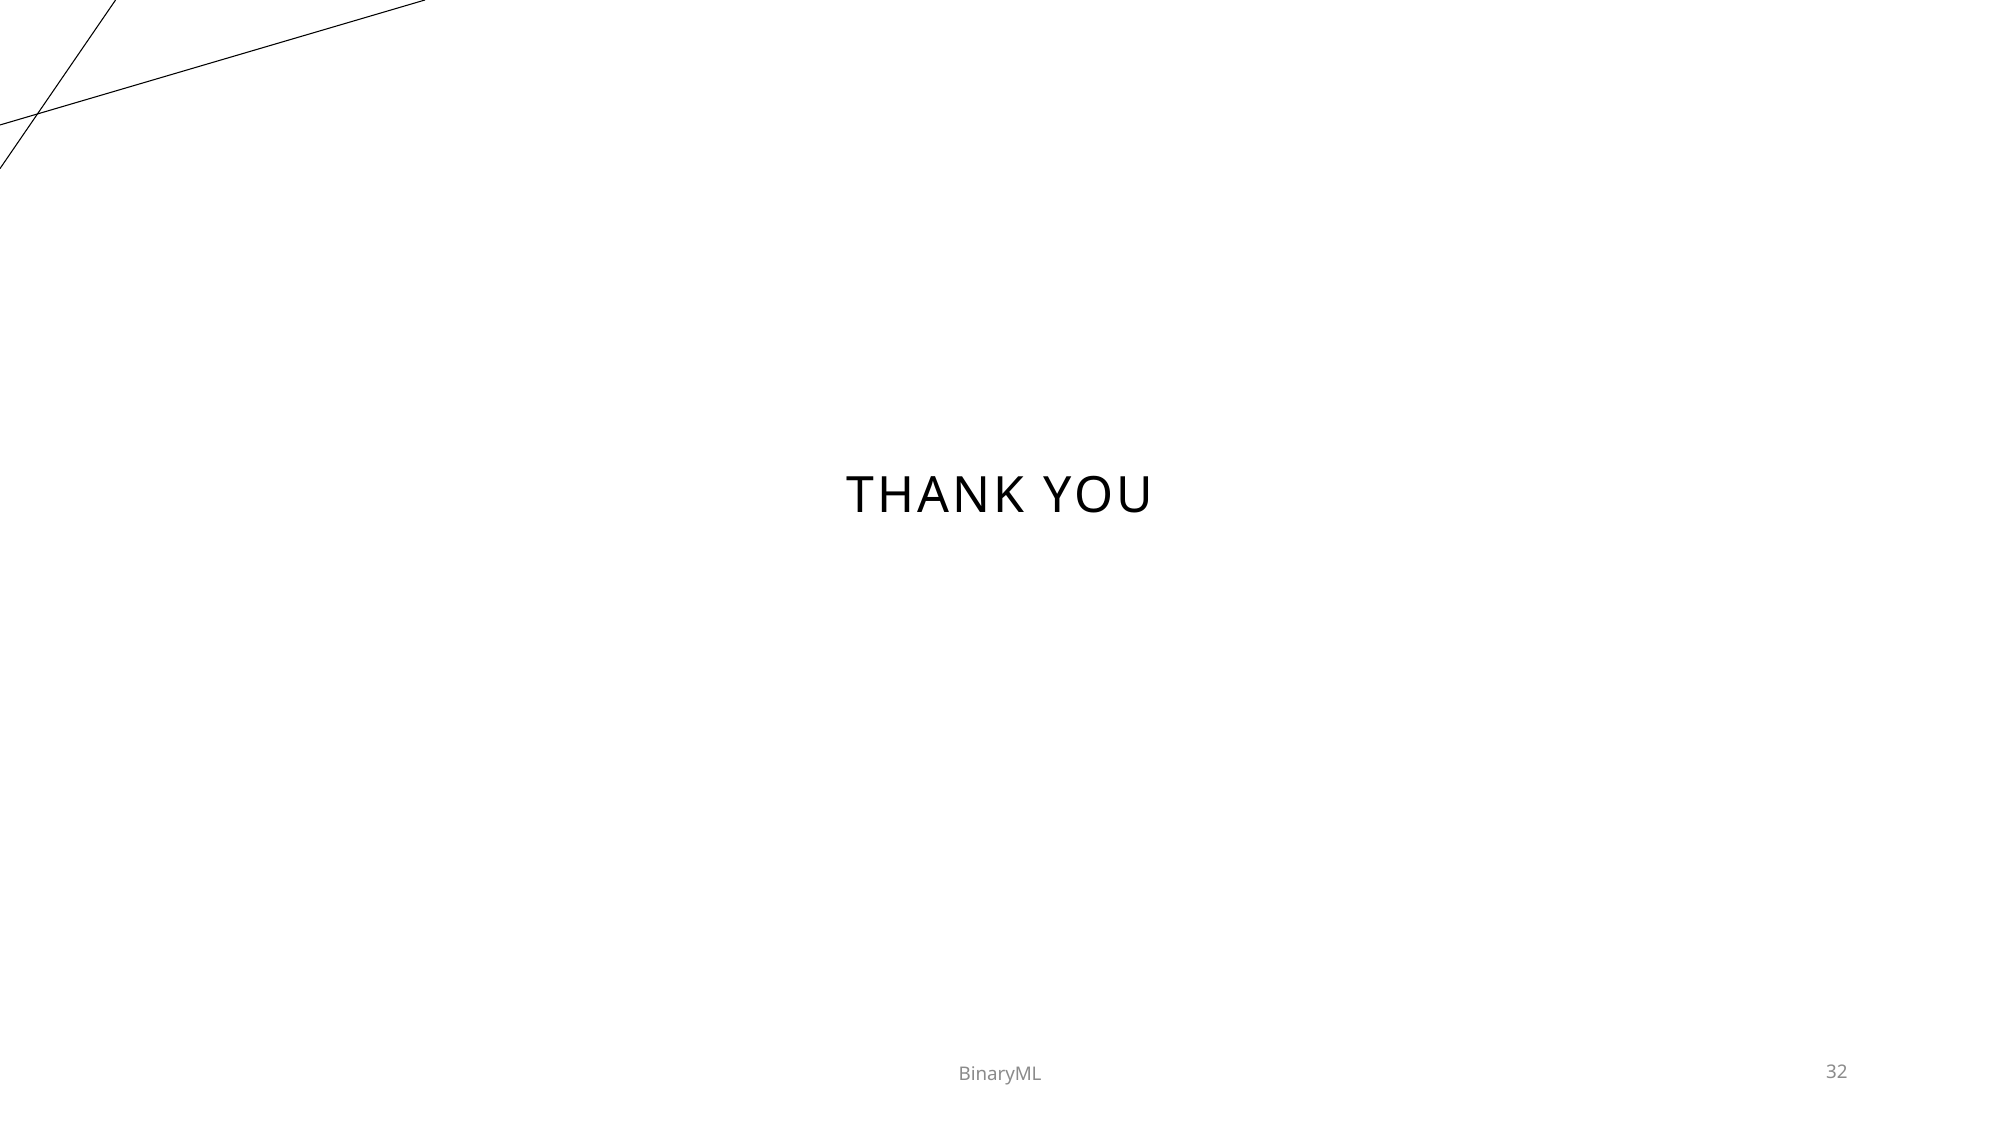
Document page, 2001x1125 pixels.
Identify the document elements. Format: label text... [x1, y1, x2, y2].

slide_number 32 [1412, 1042, 1863, 1103]
title THANK YOU [137, 387, 1863, 605]
footer BinaryML [662, 1042, 1338, 1103]
